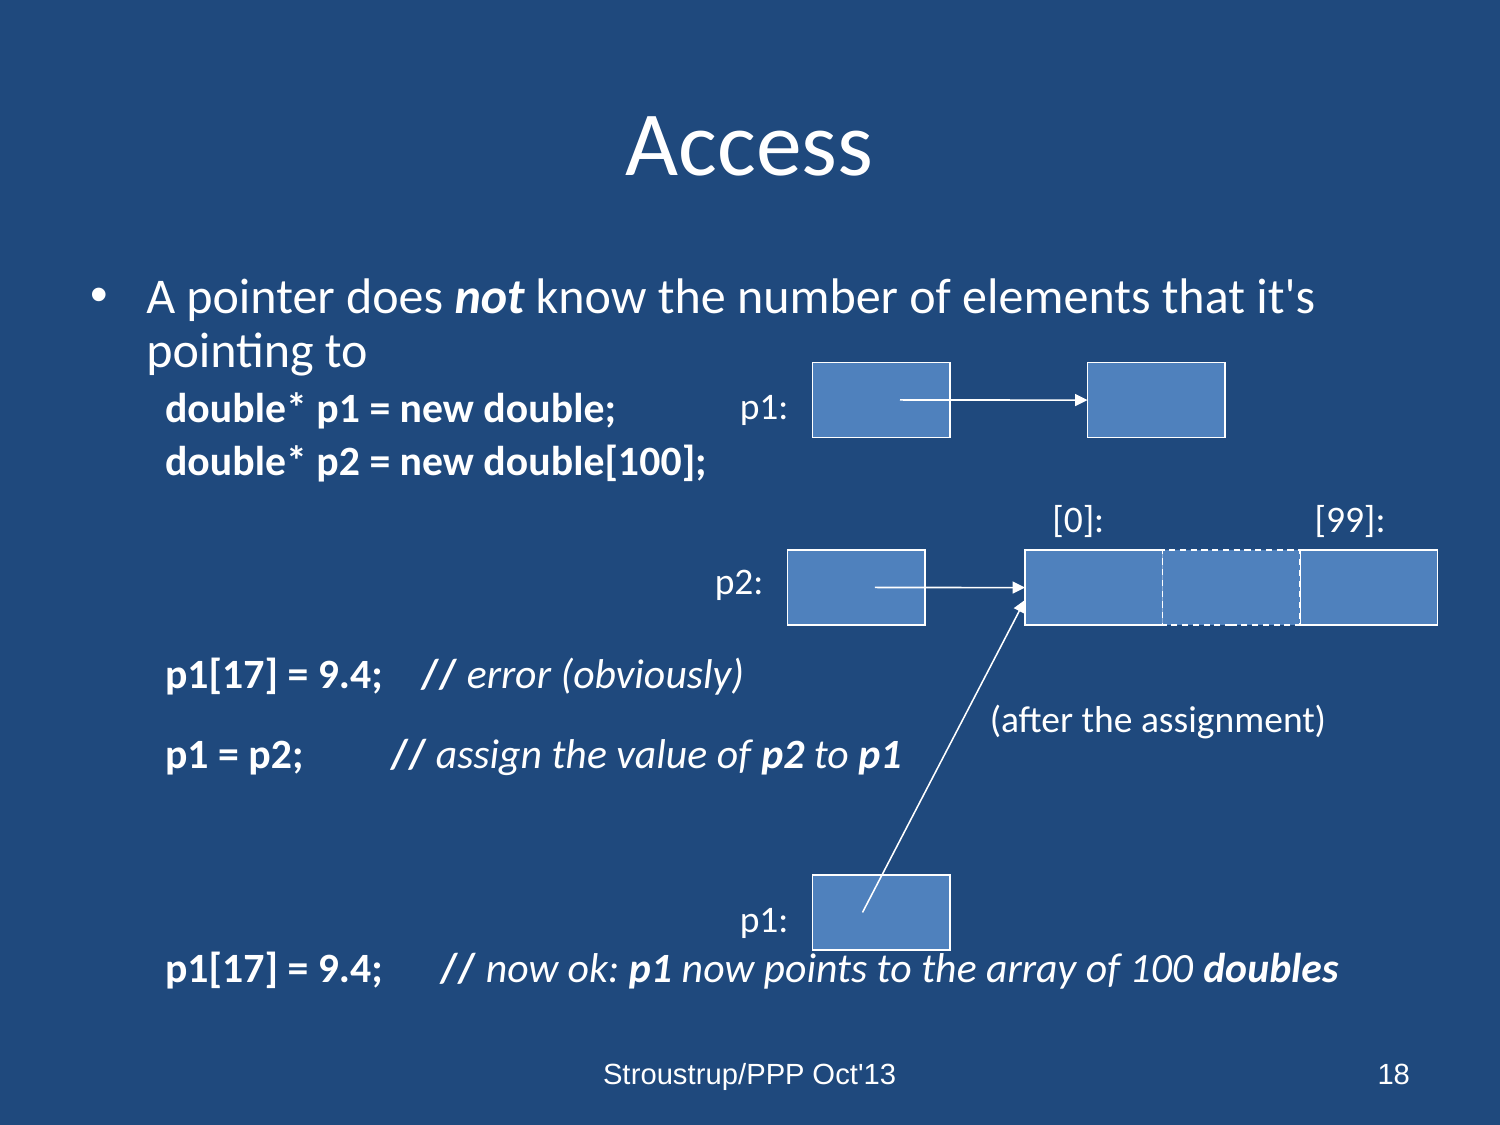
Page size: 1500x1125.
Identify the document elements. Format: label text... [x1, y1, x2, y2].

text_box (after the assignment) [975, 687, 1375, 748]
text_box p2: [699, 549, 813, 610]
text_box [1087, 362, 1225, 438]
text_box [874, 581, 1025, 594]
text_box p1: [725, 887, 838, 948]
text_box [0]: [1037, 487, 1138, 548]
text_box [1300, 549, 1438, 625]
list A pointer does not know the number of elements that it's pointing to double* p1 = new double; double* p2 = new double[100]; p1[17] = 9.4; // error (obviously) p1 = p2; // assign the value of p2 to p1 p1[17] = 9.4; // now ok: p1 now points to the array of 100 doubles [75, 262, 1413, 1075]
slide_number 18 [1074, 1042, 1425, 1103]
text_box [99]: [1299, 487, 1438, 548]
text_box [899, 393, 1088, 407]
footer Stroustrup/PPP Oct'13 [512, 1042, 988, 1103]
text_box [812, 362, 950, 438]
title Access [75, 45, 1425, 233]
text_box p1: [725, 374, 838, 435]
text_box [812, 874, 950, 950]
text_box [1162, 549, 1300, 625]
text_box [787, 549, 925, 625]
text_box [1024, 549, 1162, 625]
text_box [979, 600, 1025, 687]
